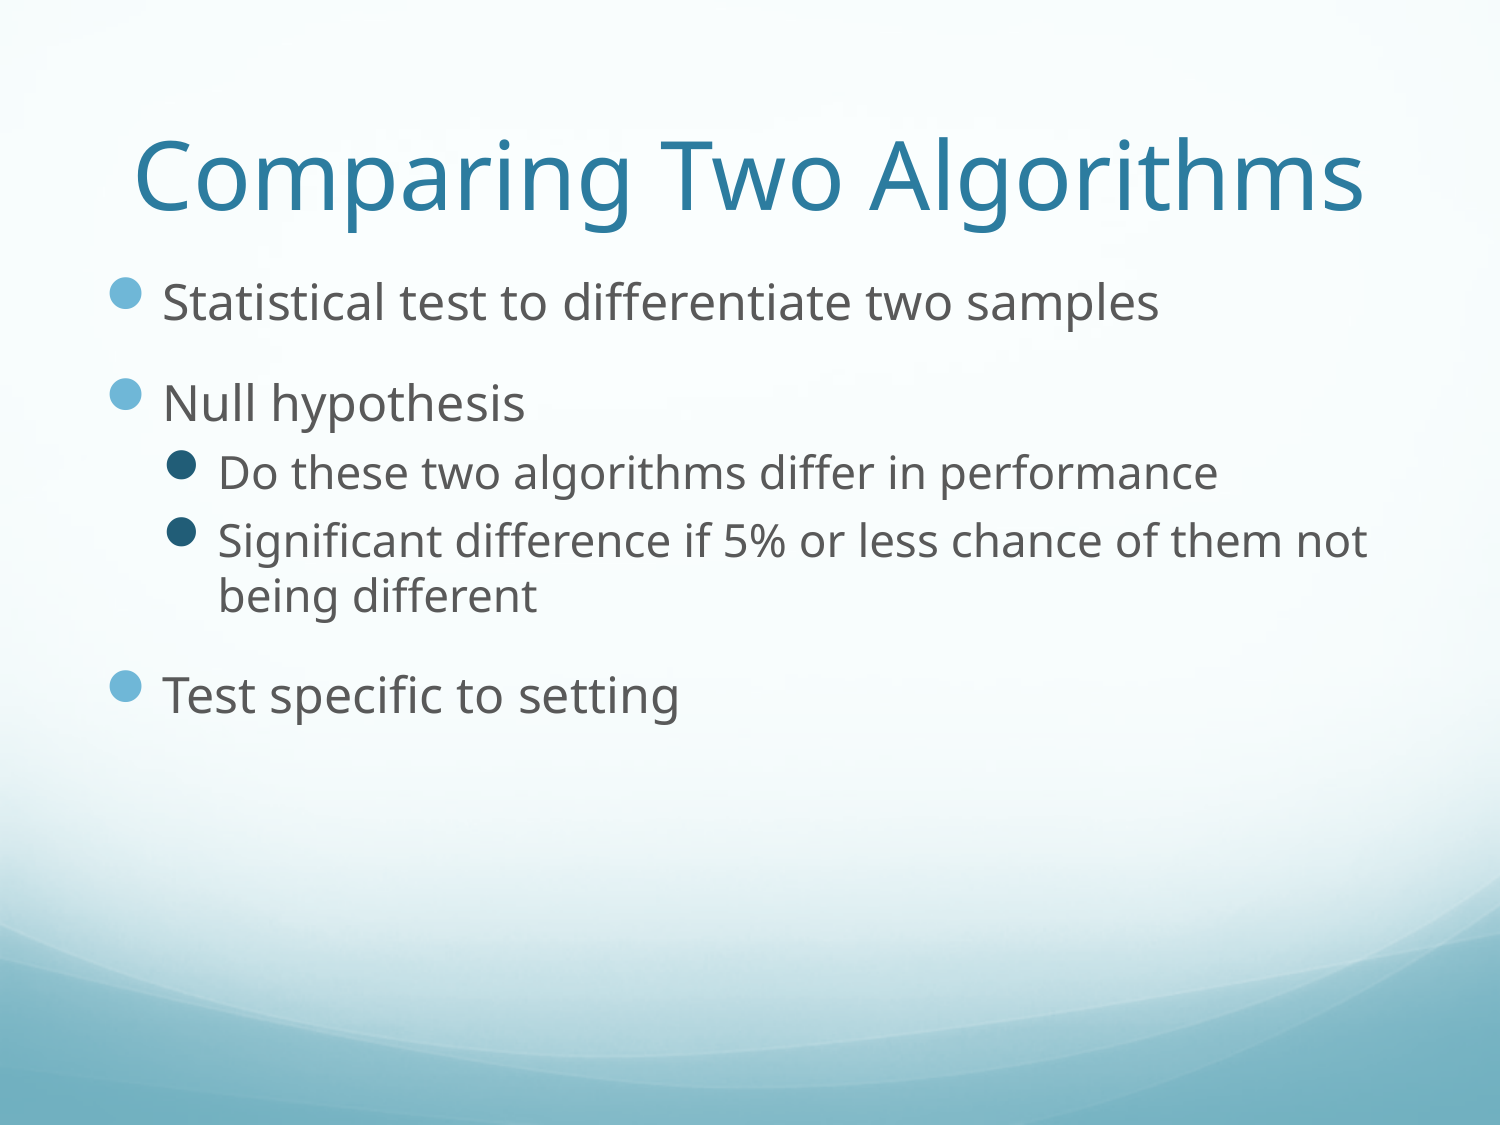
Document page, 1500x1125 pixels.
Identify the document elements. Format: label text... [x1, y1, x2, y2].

list Statistical test to differentiate two samples Null hypothesis Do these two algorithms differ in performance Significant difference if 5% or less chance of them not being different Test specific to setting [90, 262, 1410, 975]
title Comparing Two Algorithms [90, 17, 1410, 237]
